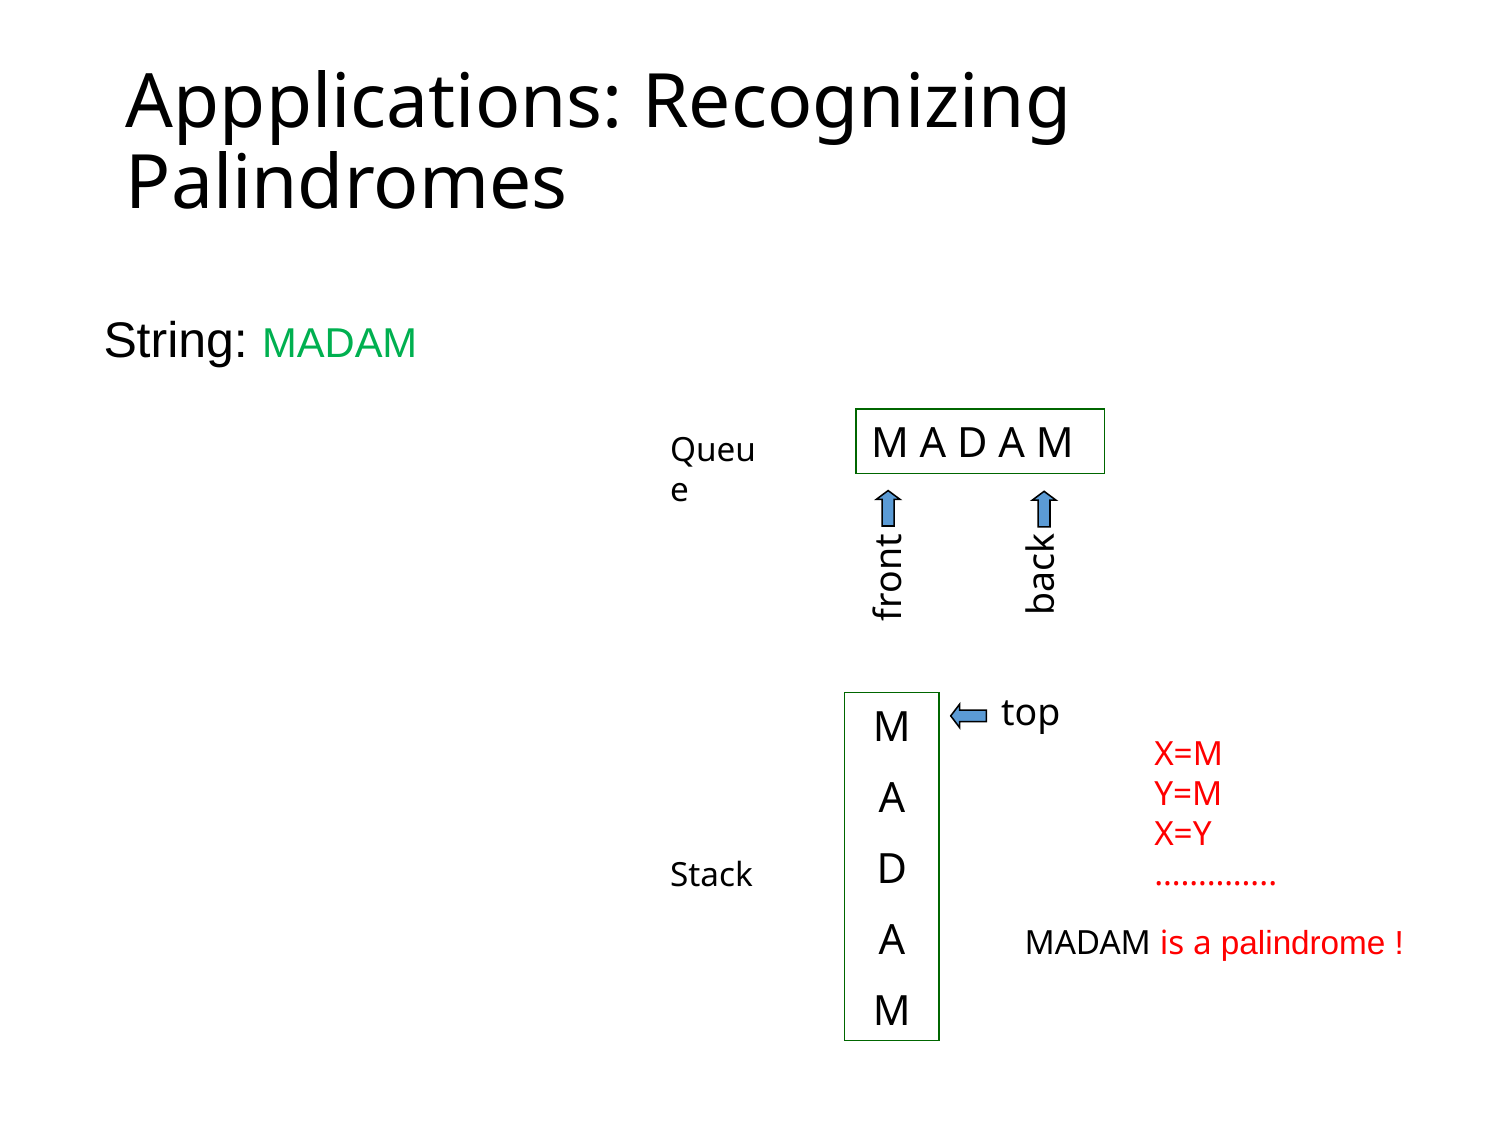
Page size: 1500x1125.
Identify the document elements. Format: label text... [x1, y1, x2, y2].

text_box Appplications: Recognizing Palindromes [110, 23, 1390, 264]
text_box MADAM is a palindrome ! [1105, 873, 1459, 969]
text_box X=M Y=M X=Y ………….. [1139, 724, 1338, 899]
list String: MADAM [88, 306, 455, 397]
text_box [655, 408, 1105, 1060]
